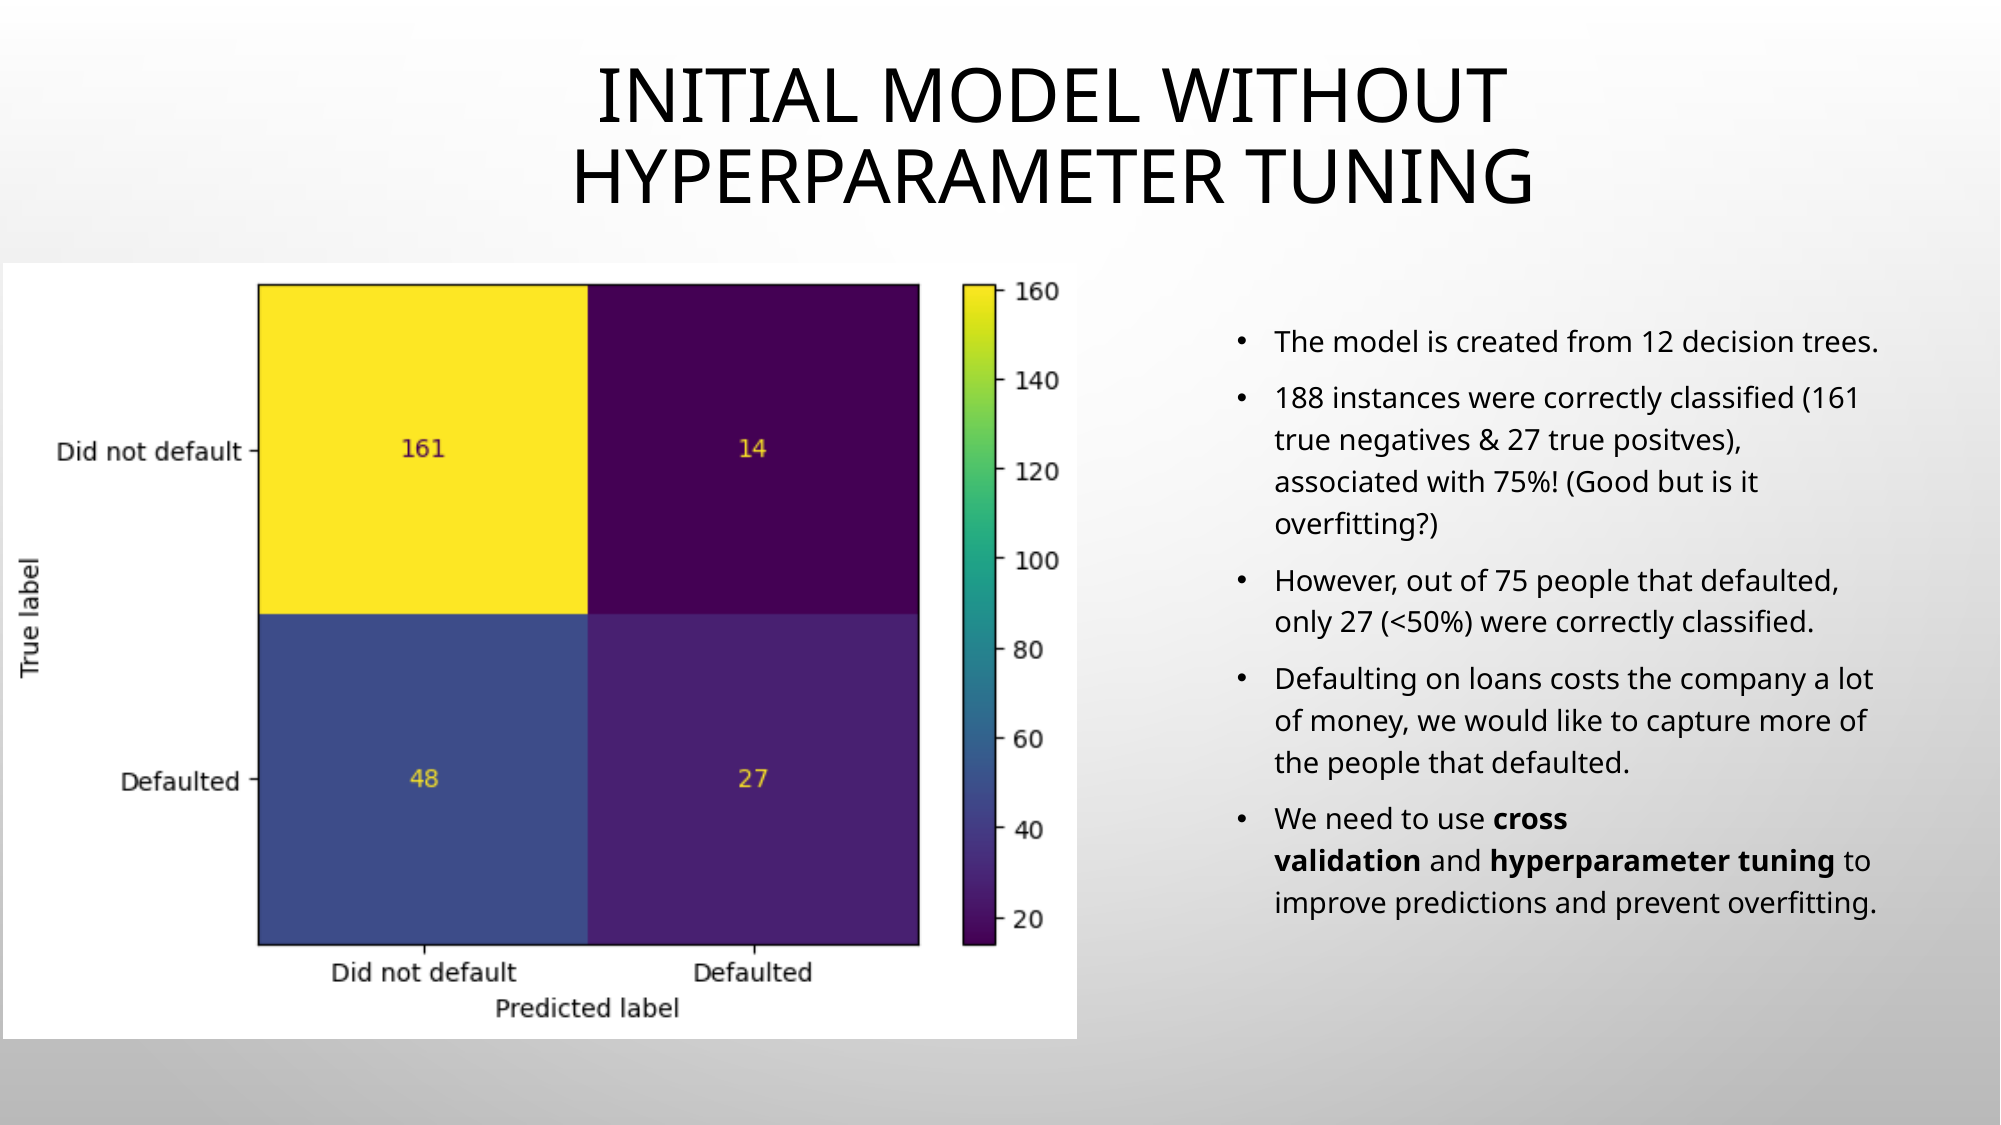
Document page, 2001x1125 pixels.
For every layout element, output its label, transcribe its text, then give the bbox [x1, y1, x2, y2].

list The model is created from 12 decision trees. 188 instances were correctly classified (161 true negatives & 27 true positves), associated with 75%! (Good but is it overfitting?) However, out of 75 people that defaulted, only 27 (<50%) were correctly classified. Defaulting on loans costs the company a lot of money, we would like to capture more of the people that defaulted. We need to use cross validation and hyperparameter tuning to improve predictions and prevent overfitting. [1221, 308, 1903, 976]
title Initial Model without Hyperparameter Tuning [322, 33, 1785, 244]
picture [0, 0, 2000, 1125]
